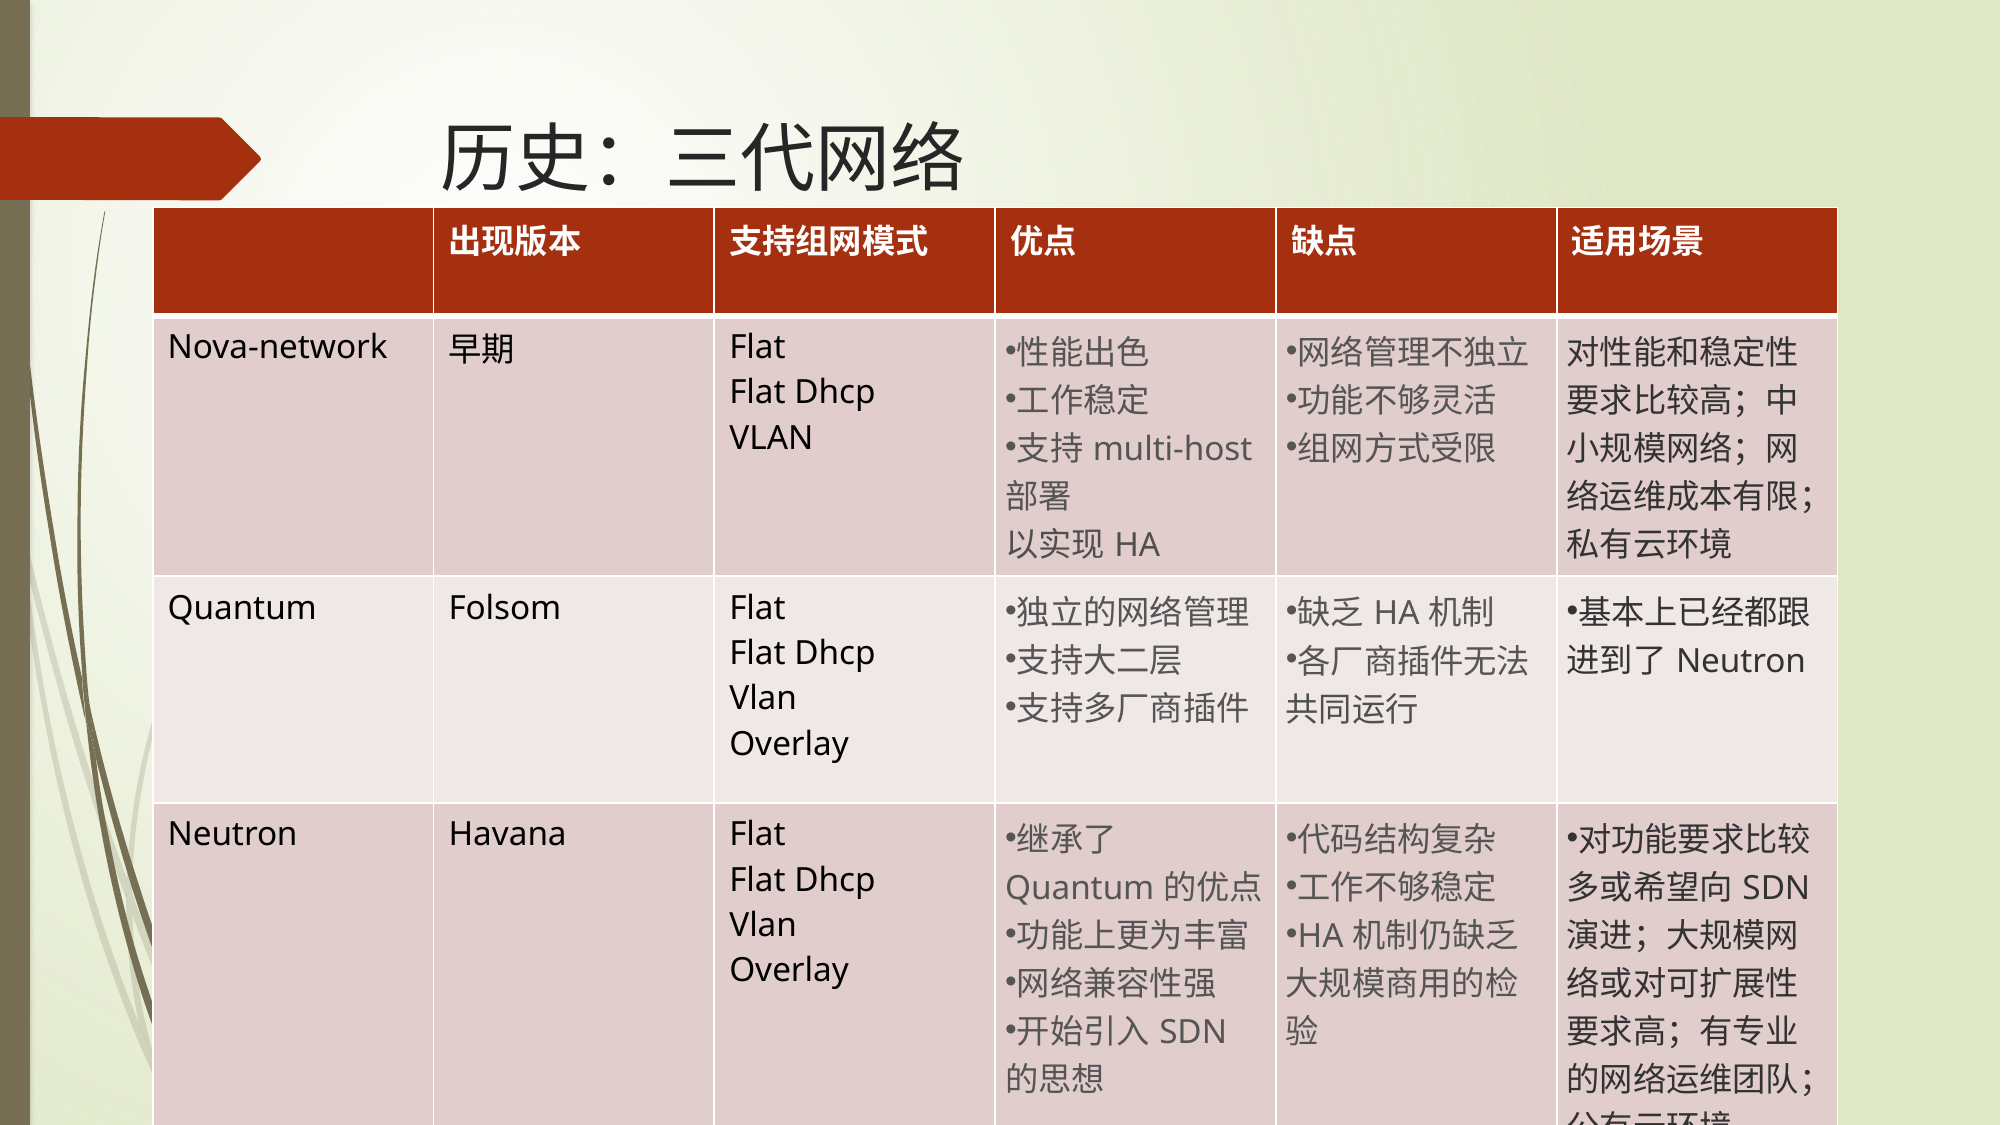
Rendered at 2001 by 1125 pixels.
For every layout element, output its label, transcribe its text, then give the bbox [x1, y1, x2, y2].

table_cell Folsom [434, 577, 713, 802]
table_header 缺点 [1277, 208, 1556, 313]
table_cell 早期 [434, 319, 713, 575]
table_cell 继承了Quantum的优点 功能上更为丰富 网络兼容性强 开始引入SDN的思想 [996, 804, 1275, 1125]
table_cell 对功能要求比较多或希望向SDN演进；大规模网络或对可扩展性要求高；有专业的网络运维团队；公有云环境 [1558, 804, 1837, 1125]
table_cell Flat Flat Dhcp Vlan Overlay [715, 577, 994, 802]
table_header 出现版本 [434, 208, 713, 313]
table_header 支持组网模式 [715, 208, 994, 313]
table_cell 对性能和稳定性要求比较高；中小规模网络；网络运维成本有限；私有云环境 [1558, 319, 1837, 575]
table_cell Flat Flat Dhcp Vlan Overlay [715, 804, 994, 1125]
table_cell Nova-network [154, 319, 433, 575]
table_cell 性能出色 工作稳定 支持multi-host部署 以实现HA [996, 319, 1275, 575]
table_cell 缺乏HA机制 各厂商插件无法 共同运行 [1277, 577, 1556, 802]
table_cell Havana [434, 804, 713, 1125]
table_header 适用场景 [1558, 208, 1837, 313]
table_cell Flat Flat Dhcp VLAN [715, 319, 994, 575]
table_cell Neutron [154, 804, 433, 1125]
table_cell 代码结构复杂 工作不够稳定 HA机制仍缺乏大规模商用的检验 [1277, 804, 1556, 1125]
table_cell 独立的网络管理 支持大二层 支持多厂商插件 [996, 577, 1275, 802]
table_header 优点 [996, 208, 1275, 313]
table_cell 网络管理不独立 功能不够灵活 组网方式受限 [1277, 319, 1556, 575]
title 历史：三代网络 [425, 102, 1888, 313]
table_cell 基本上已经都跟进到了Neutron [1558, 577, 1837, 802]
table_header [154, 208, 433, 313]
table_cell Quantum [154, 577, 433, 802]
